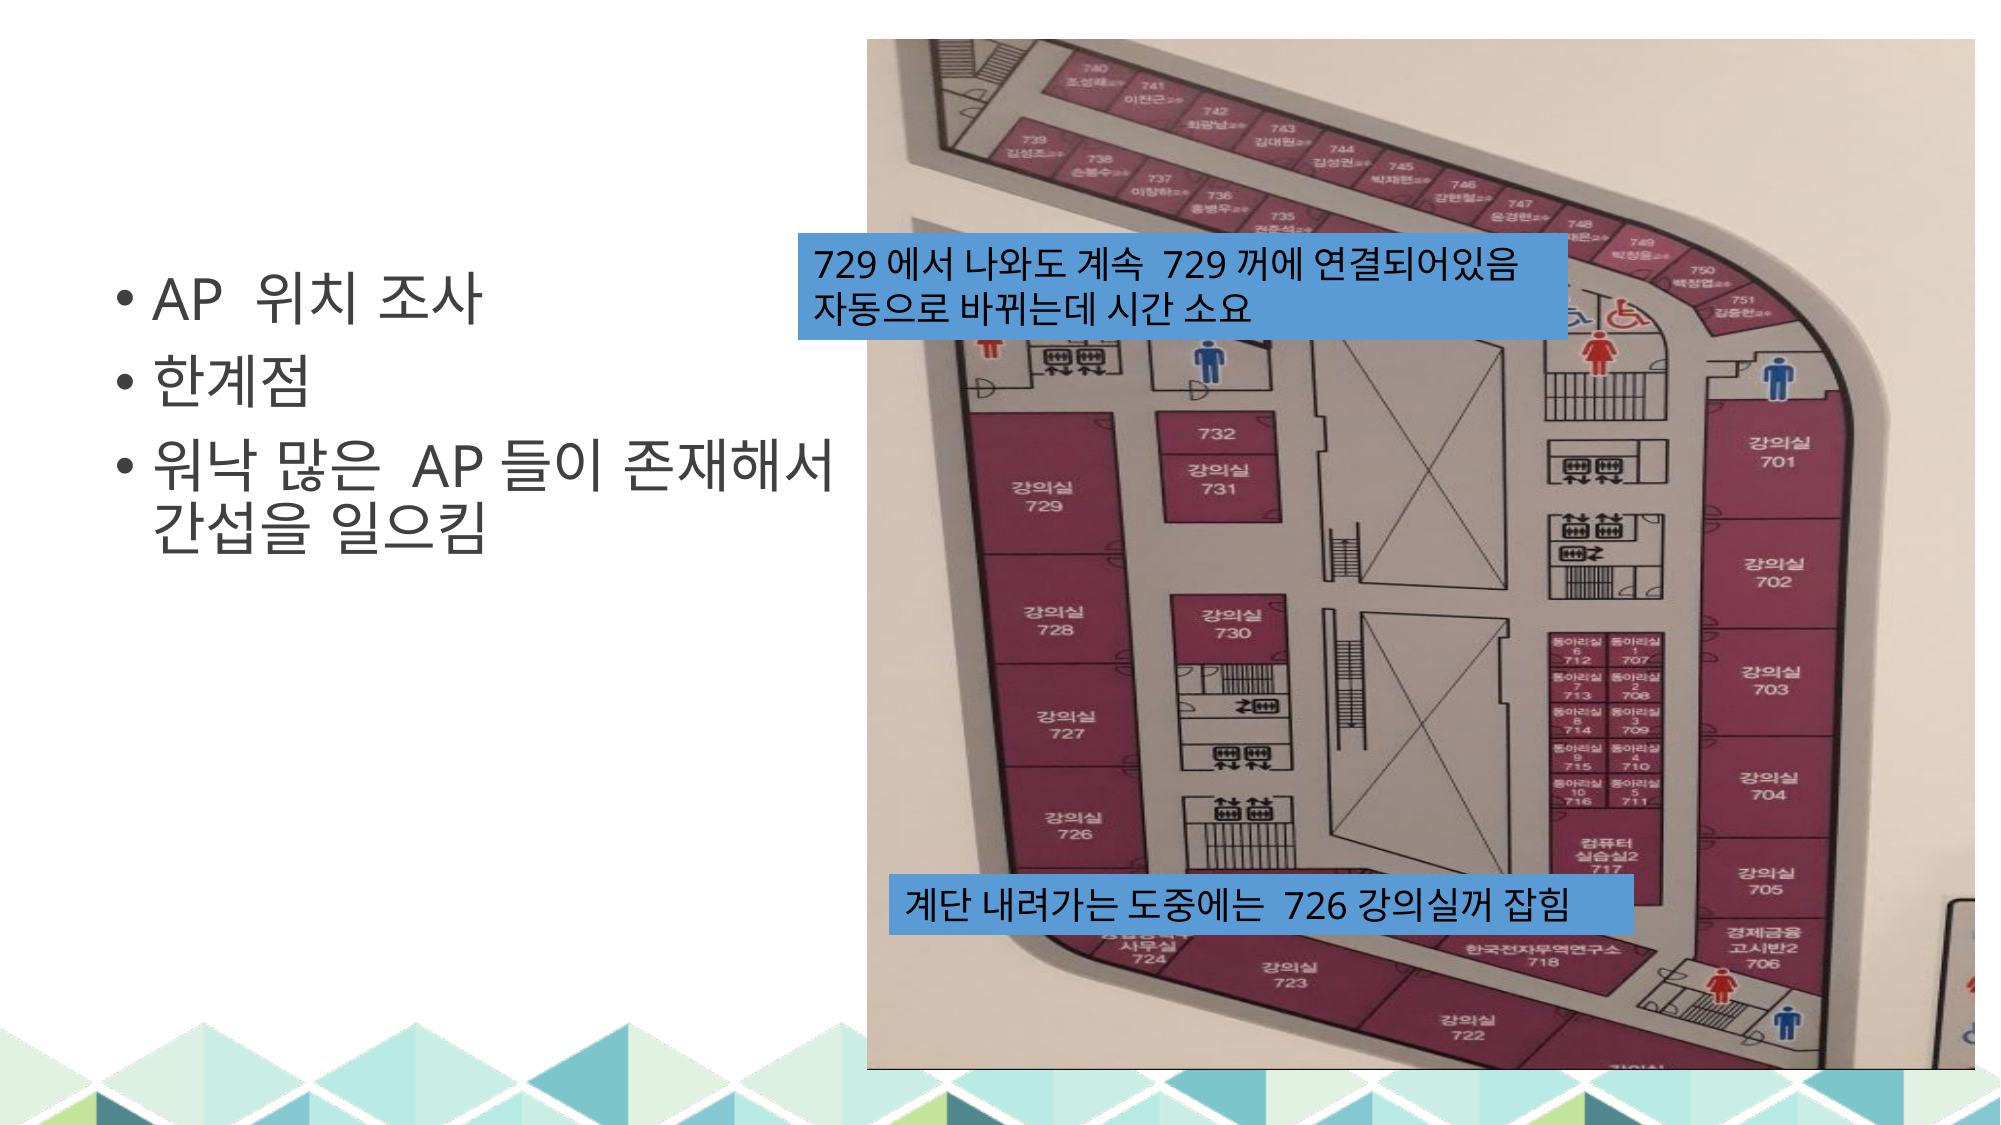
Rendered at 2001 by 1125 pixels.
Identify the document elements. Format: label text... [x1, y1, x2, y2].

text_box 729에서 나와도 계속 729꺼에 연결되어있음 자동으로 바뀌는데 시간 소요 [798, 233, 867, 340]
list AP 위치 조사 한계점 워낙 많은 AP들이 존재해서 간섭을 일으킴 [99, 262, 867, 1006]
picture [0, 0, 2001, 1125]
